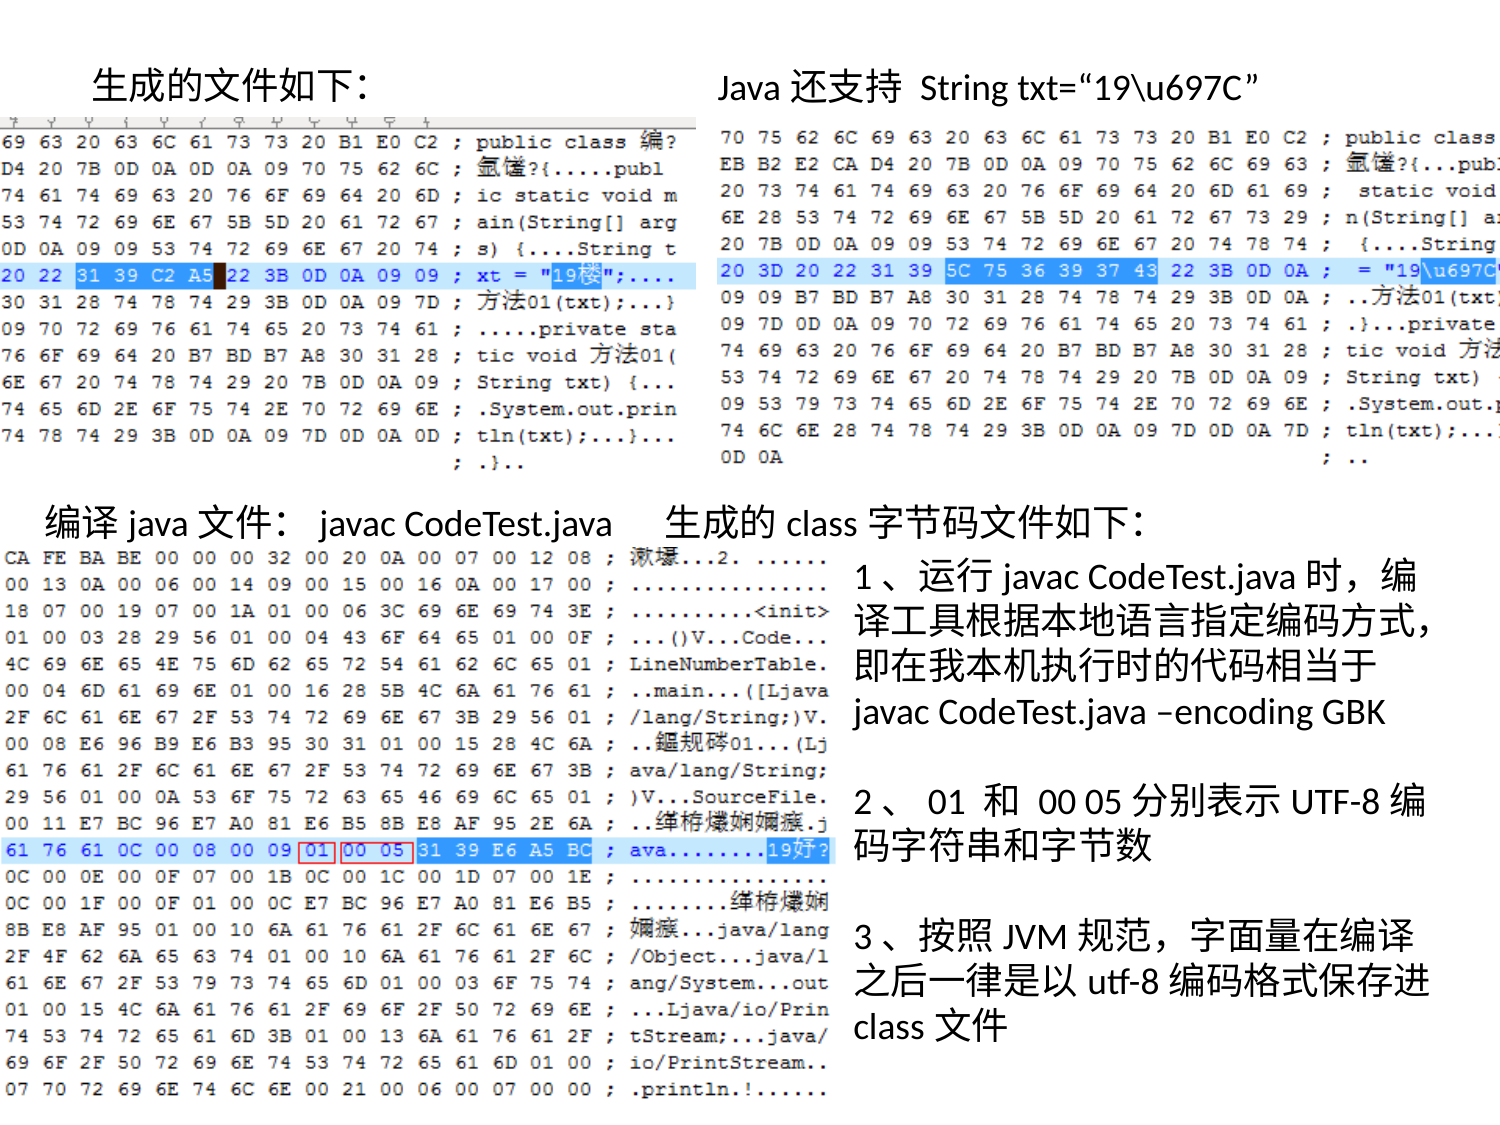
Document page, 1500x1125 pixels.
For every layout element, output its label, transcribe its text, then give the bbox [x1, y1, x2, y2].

picture [0, 117, 696, 475]
text_box 1、运行javac CodeTest.java时，编译工具根据本地语言指定编码方式，即在我本机执行时的代码相当于javac CodeTest.java –encoding GBK 2、01 和 00 05分别表示UTF-8编码字符串和字节数 3、按照JVM规范，字面量在编译之后一律是以utf-8编码格式保存进class文件 [838, 544, 1459, 1055]
picture [717, 125, 1500, 469]
text_box Java还支持 String txt=“19\u697C” [702, 56, 1320, 116]
picture [0, 546, 840, 1109]
text_box 生成的文件如下： [76, 54, 694, 115]
text_box 编译java文件：javac CodeTest.java 生成的class字节码文件如下： [29, 491, 1270, 546]
